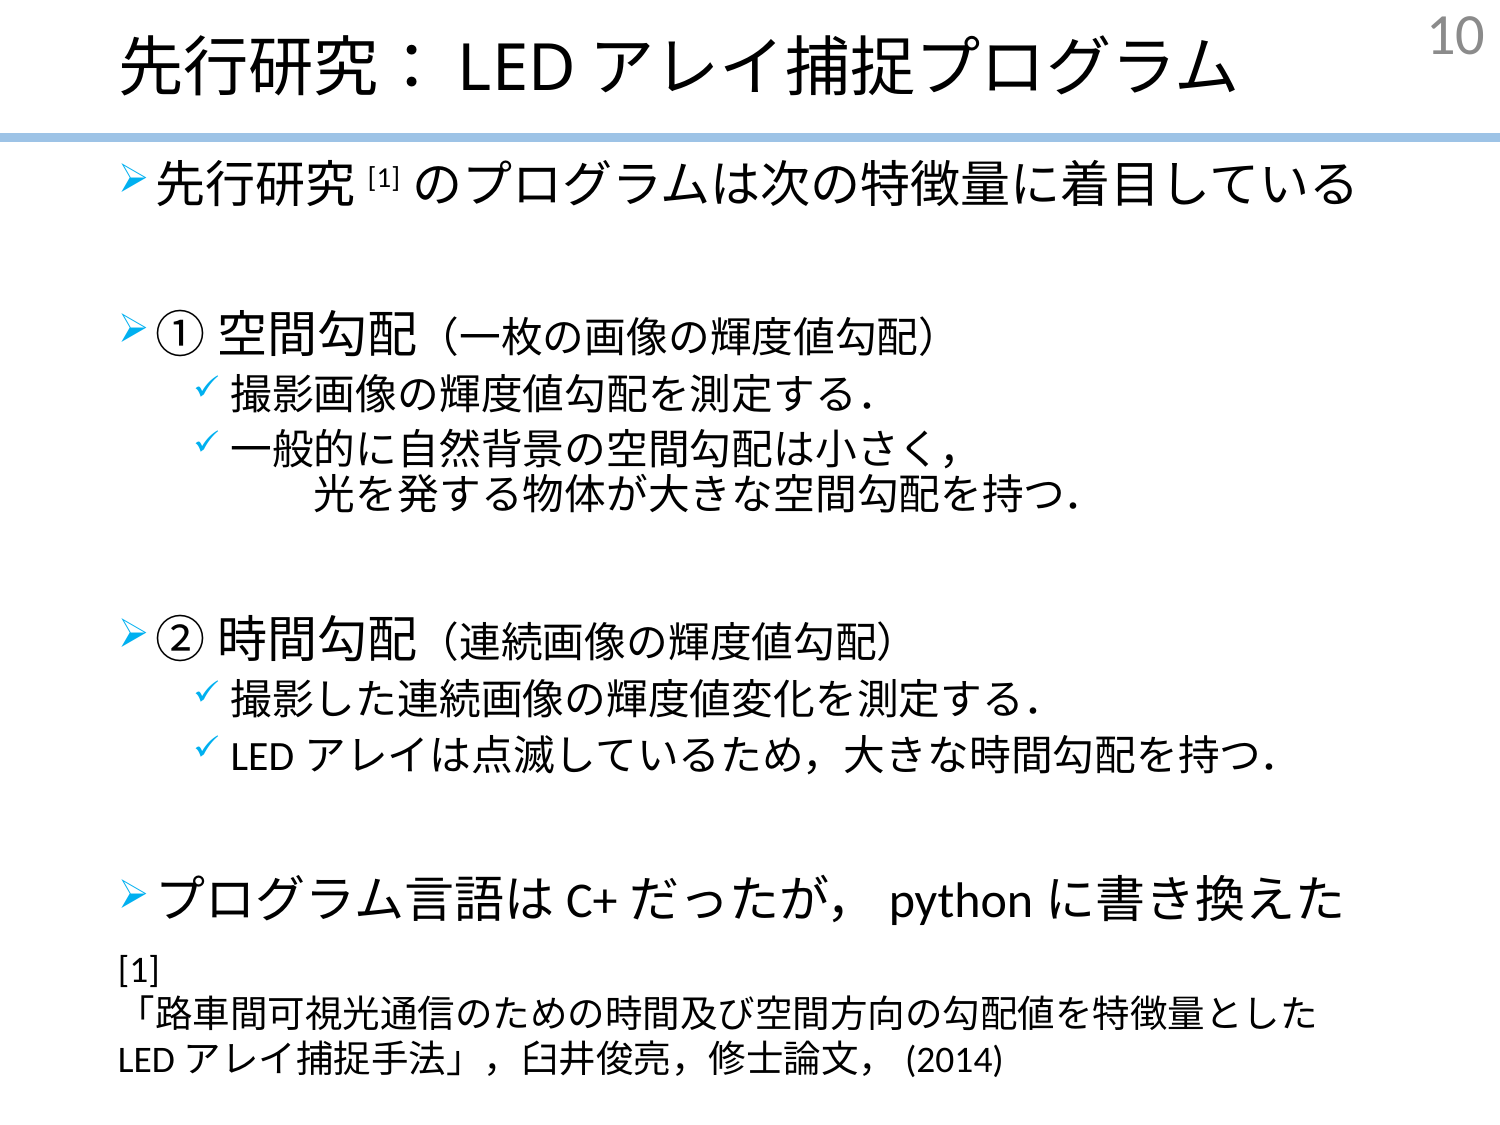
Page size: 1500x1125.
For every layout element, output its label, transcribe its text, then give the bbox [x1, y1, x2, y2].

list 先行研究[1]のプログラムは次の特徴量に着目している ①空間勾配（一枚の画像の輝度値勾配） 撮影画像の輝度値勾配を測定する． 一般的に自然背景の空間勾配は小さく， 光を発する物体が大きな空間勾配を持つ． ②時間勾配（連続画像の輝度値勾配） 撮影した連続画像の輝度値変化を測定する． LEDアレイは点滅しているため，大きな時間勾配を持つ． プログラム言語はC+だったが，pythonに書き換えた [103, 151, 1447, 1014]
title 先行研究：LEDアレイ捕捉プログラム [103, 0, 1397, 138]
text_box [1] 「路車間可視光通信のための時間及び空間方向の勾配値を特徴量としたLEDアレイ捕捉手法」，臼井俊亮，修士論文，(2014) [103, 937, 1397, 1088]
slide_number 10 [1162, 1, 1500, 62]
